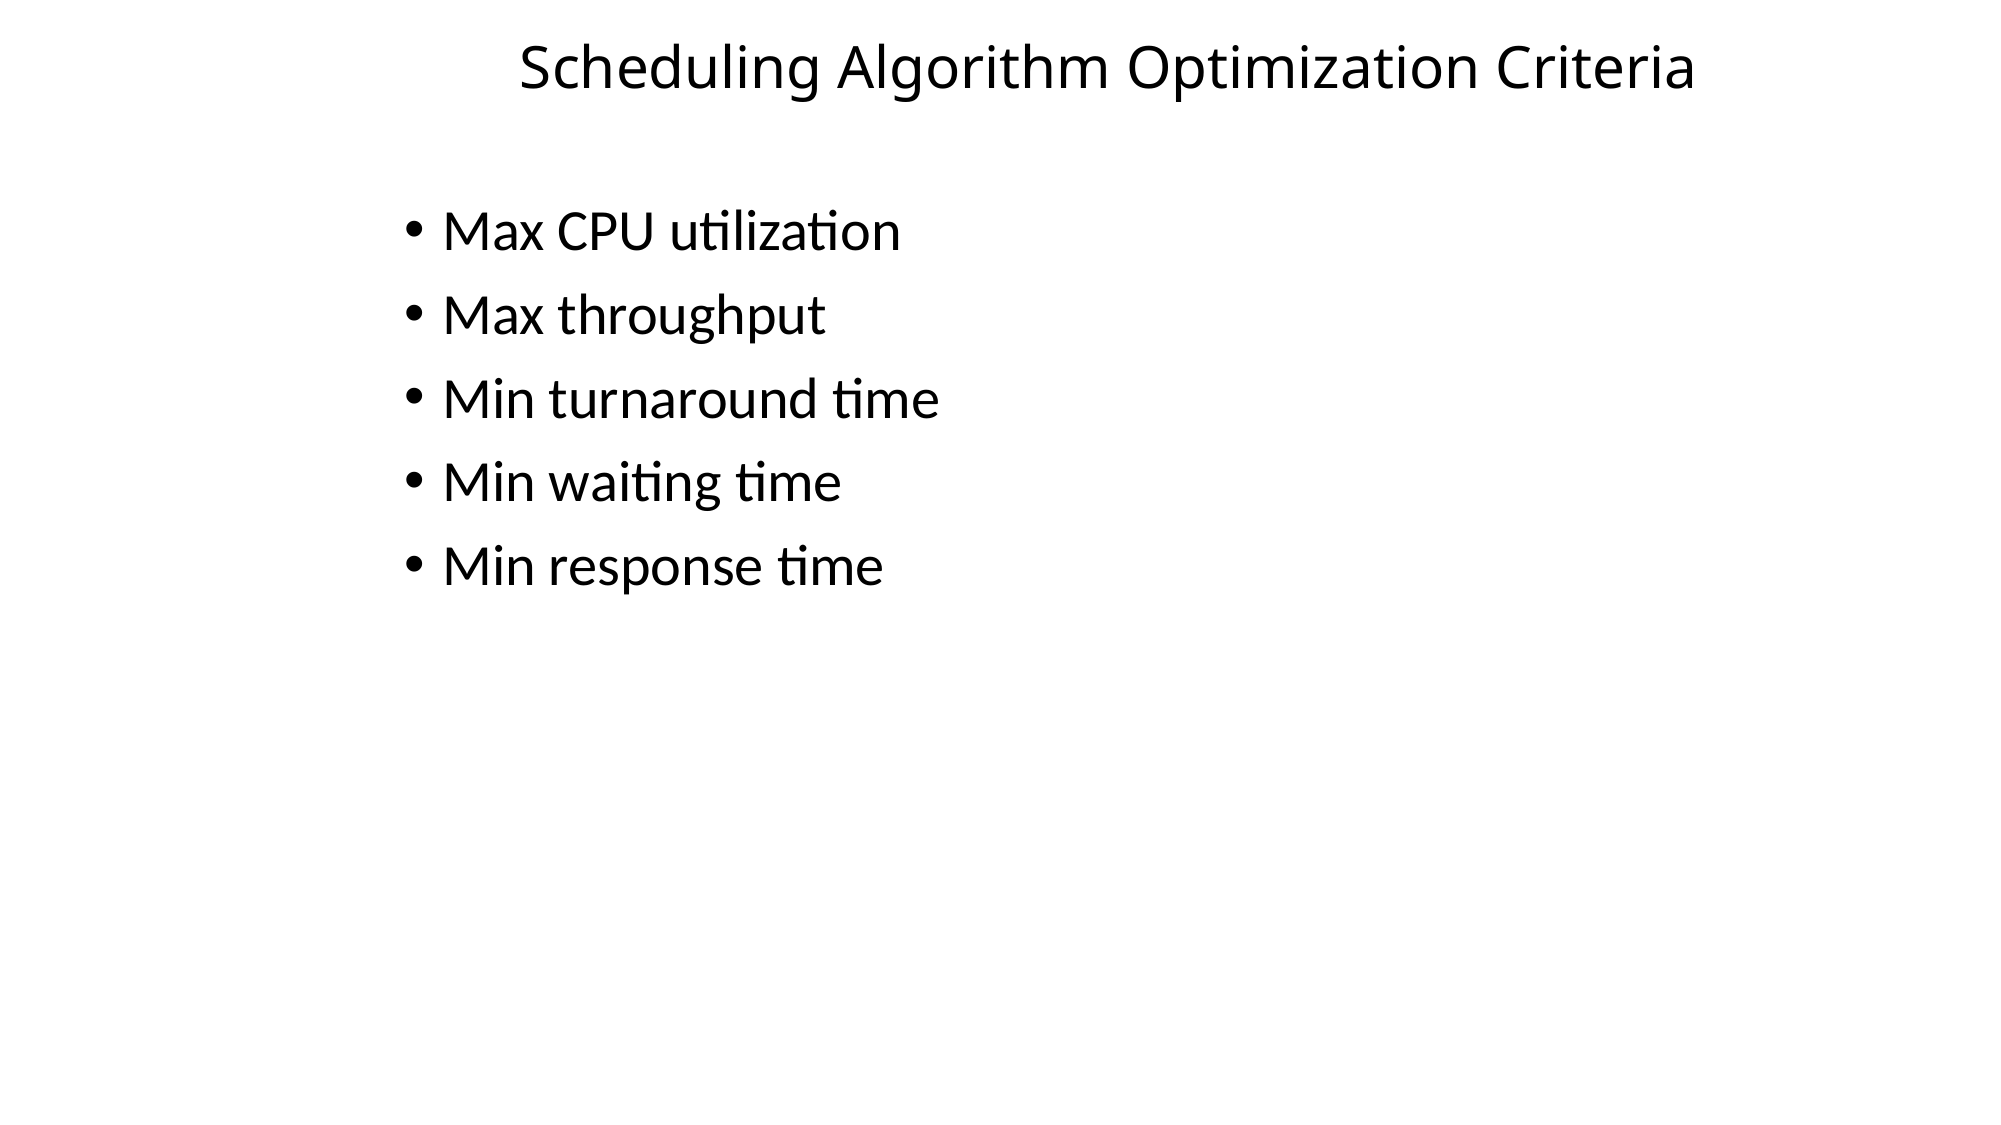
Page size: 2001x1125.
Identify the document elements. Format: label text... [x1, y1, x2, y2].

list Max CPU utilization Max throughput Min turnaround time Min waiting time Min response time [389, 192, 1393, 929]
title Scheduling Algorithm Optimization Criteria [504, 22, 1738, 118]
